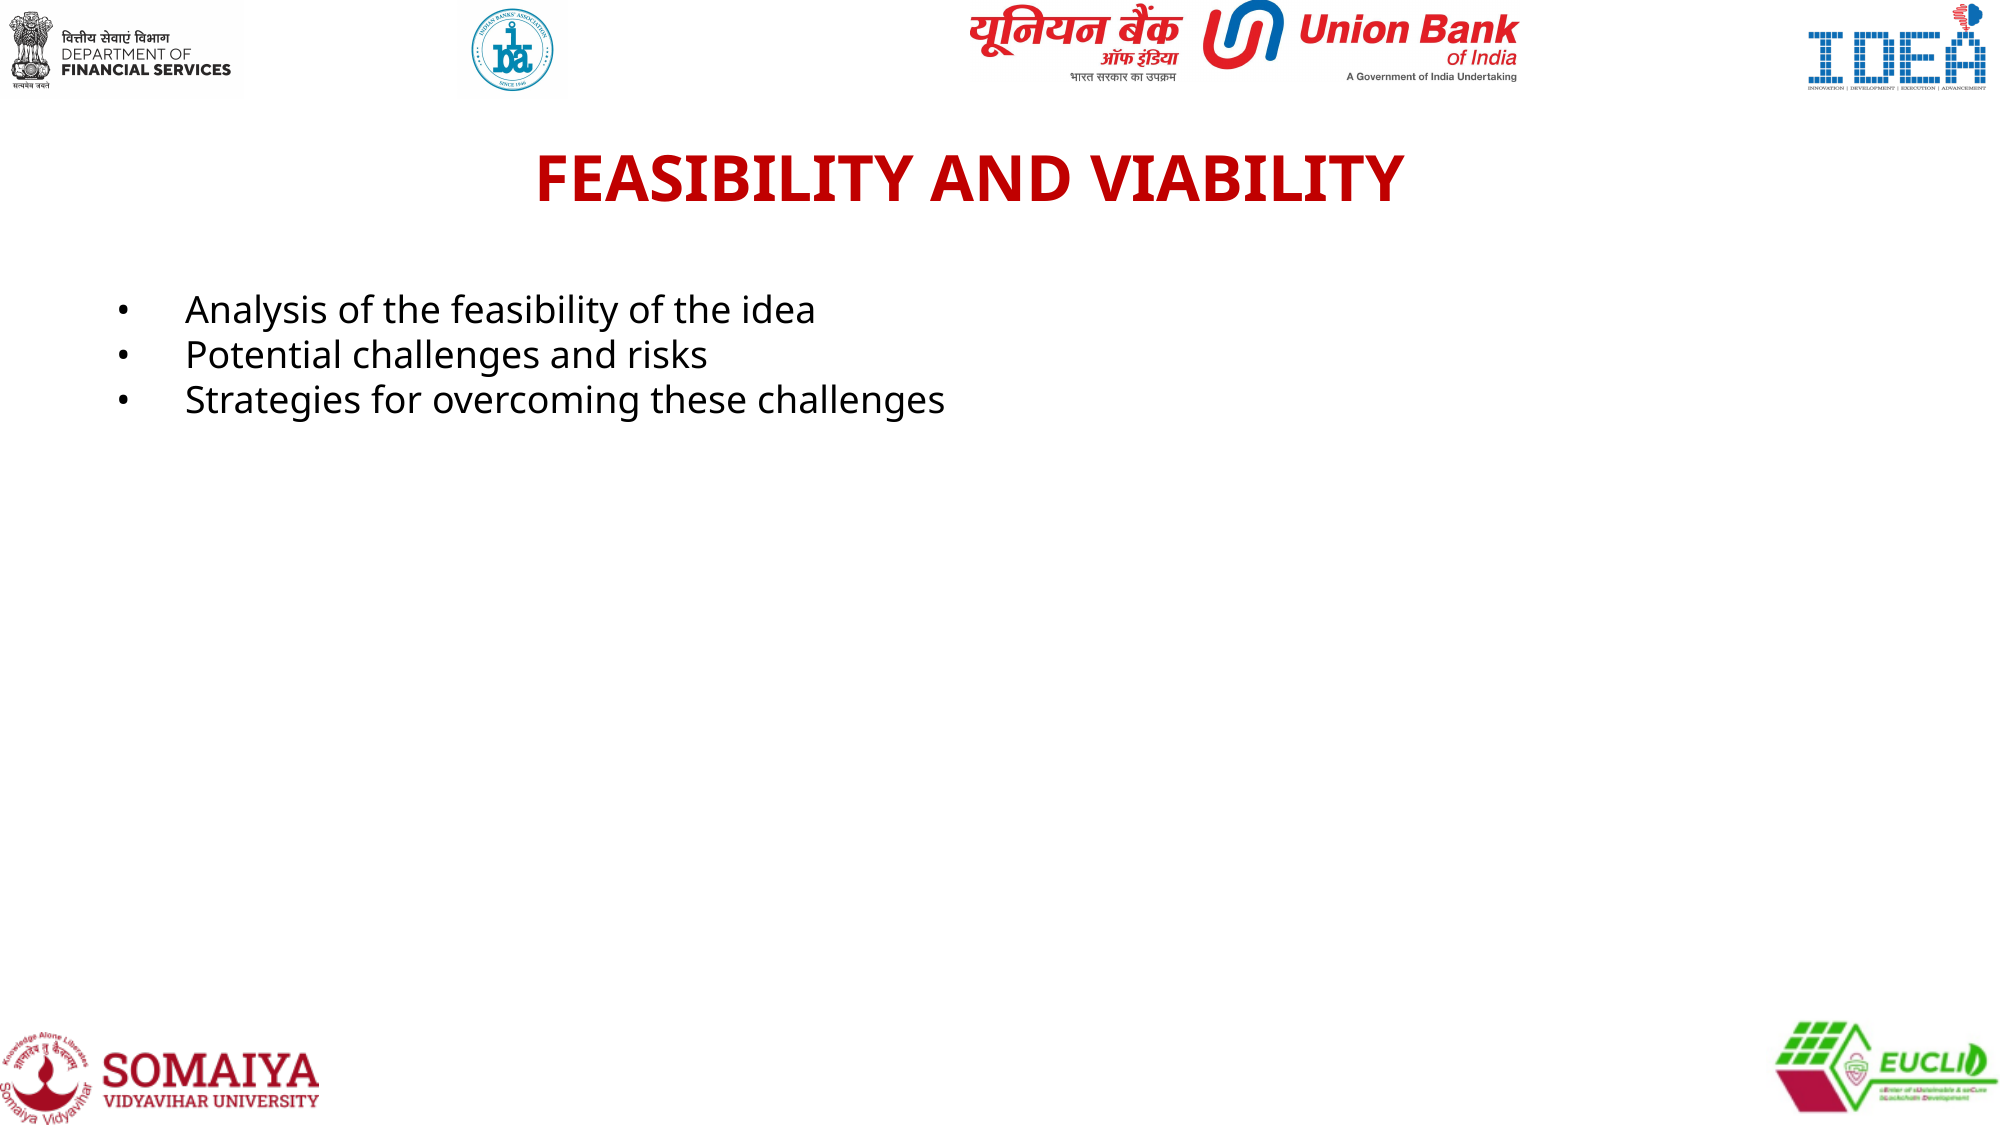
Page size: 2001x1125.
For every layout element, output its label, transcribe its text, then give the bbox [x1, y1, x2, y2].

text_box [0, 0, 2000, 99]
text_box Analysis of the feasibility of the idea Potential challenges and risks Strategies for overcoming these challenges [95, 279, 1840, 429]
text_box FEASIBILITY AND VIABILITY [490, 131, 1450, 230]
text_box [0, 1007, 2000, 1125]
